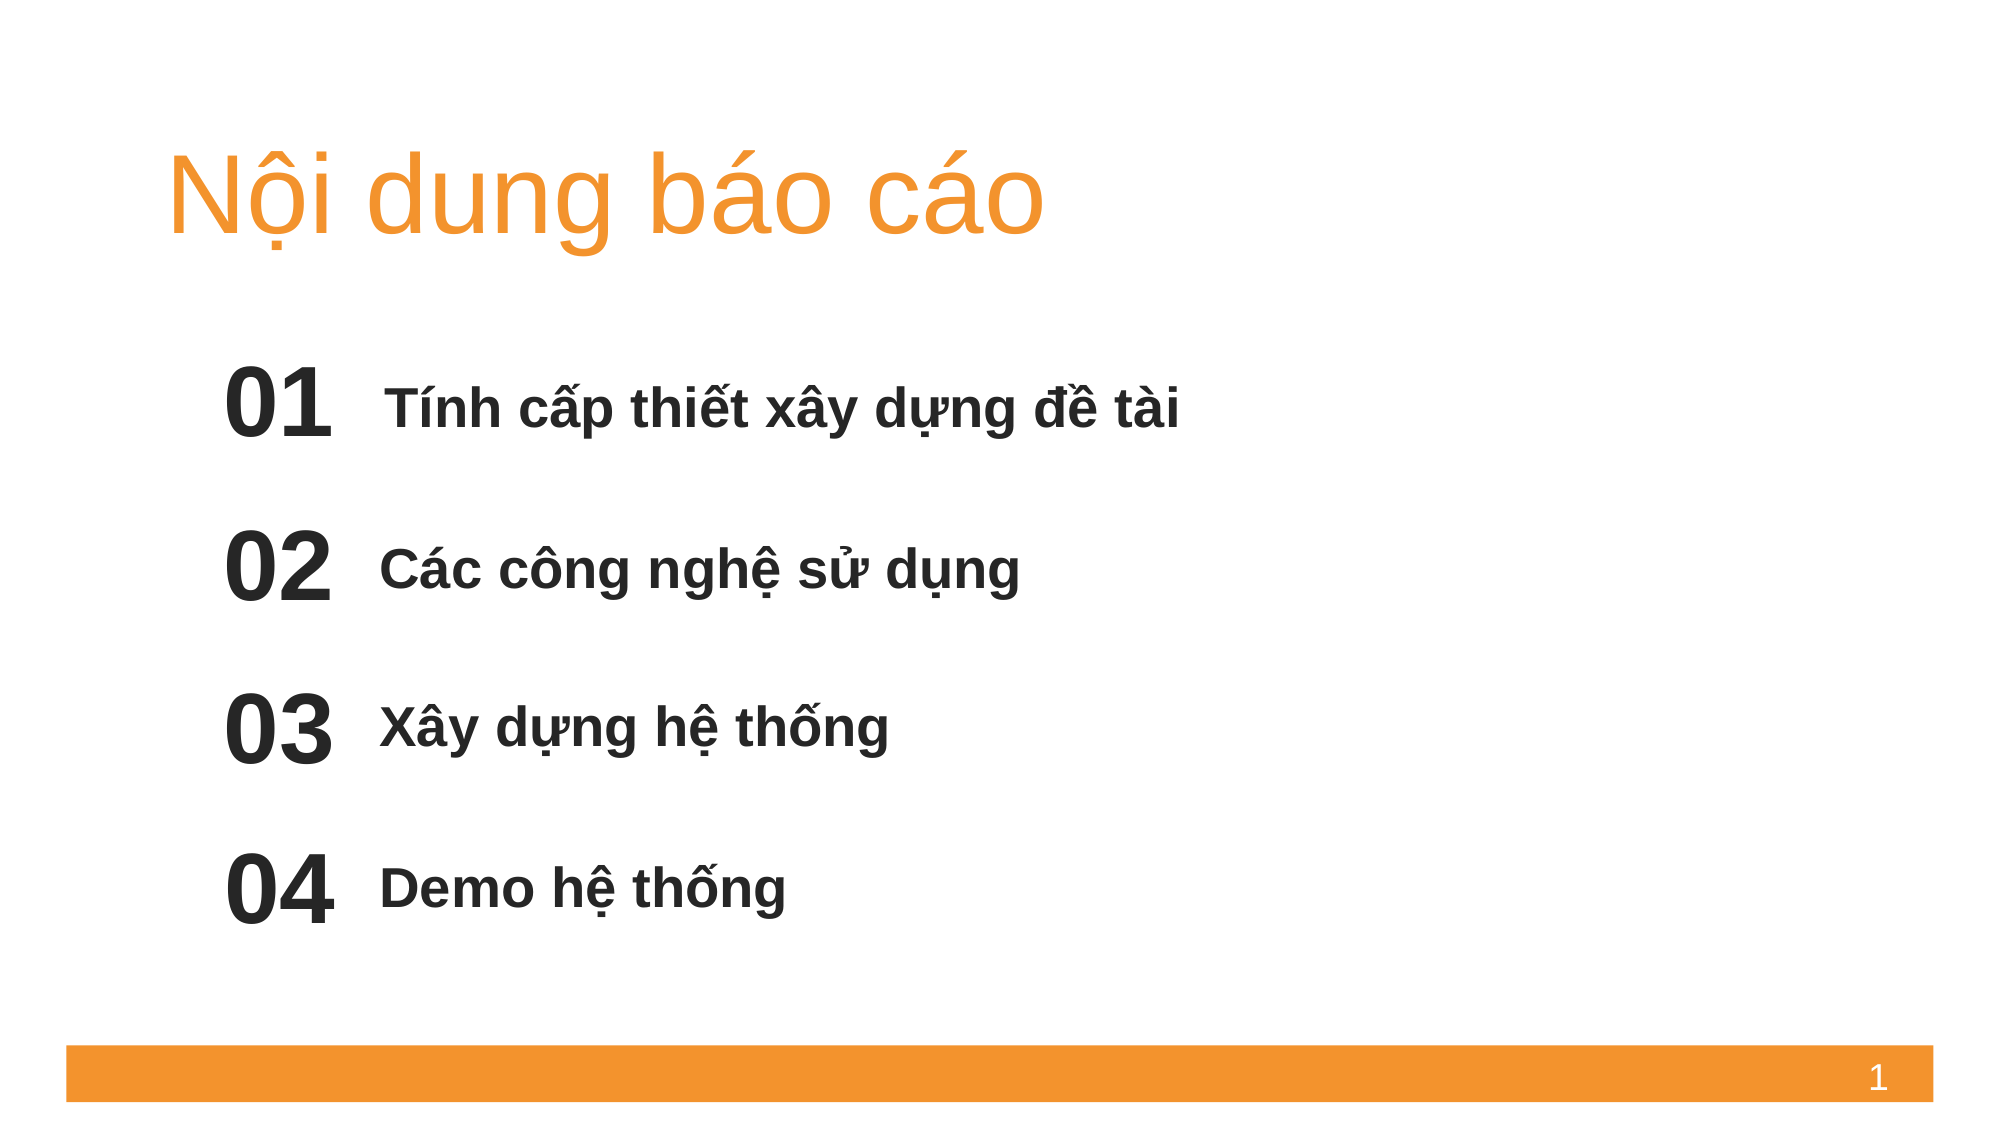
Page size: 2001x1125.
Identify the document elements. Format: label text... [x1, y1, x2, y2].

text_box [174, 328, 1290, 466]
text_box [176, 815, 1101, 953]
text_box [175, 656, 1101, 793]
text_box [175, 492, 1101, 629]
text_box Nội dung báo cáo [150, 113, 1167, 264]
text_box 1 [1853, 1045, 1904, 1105]
